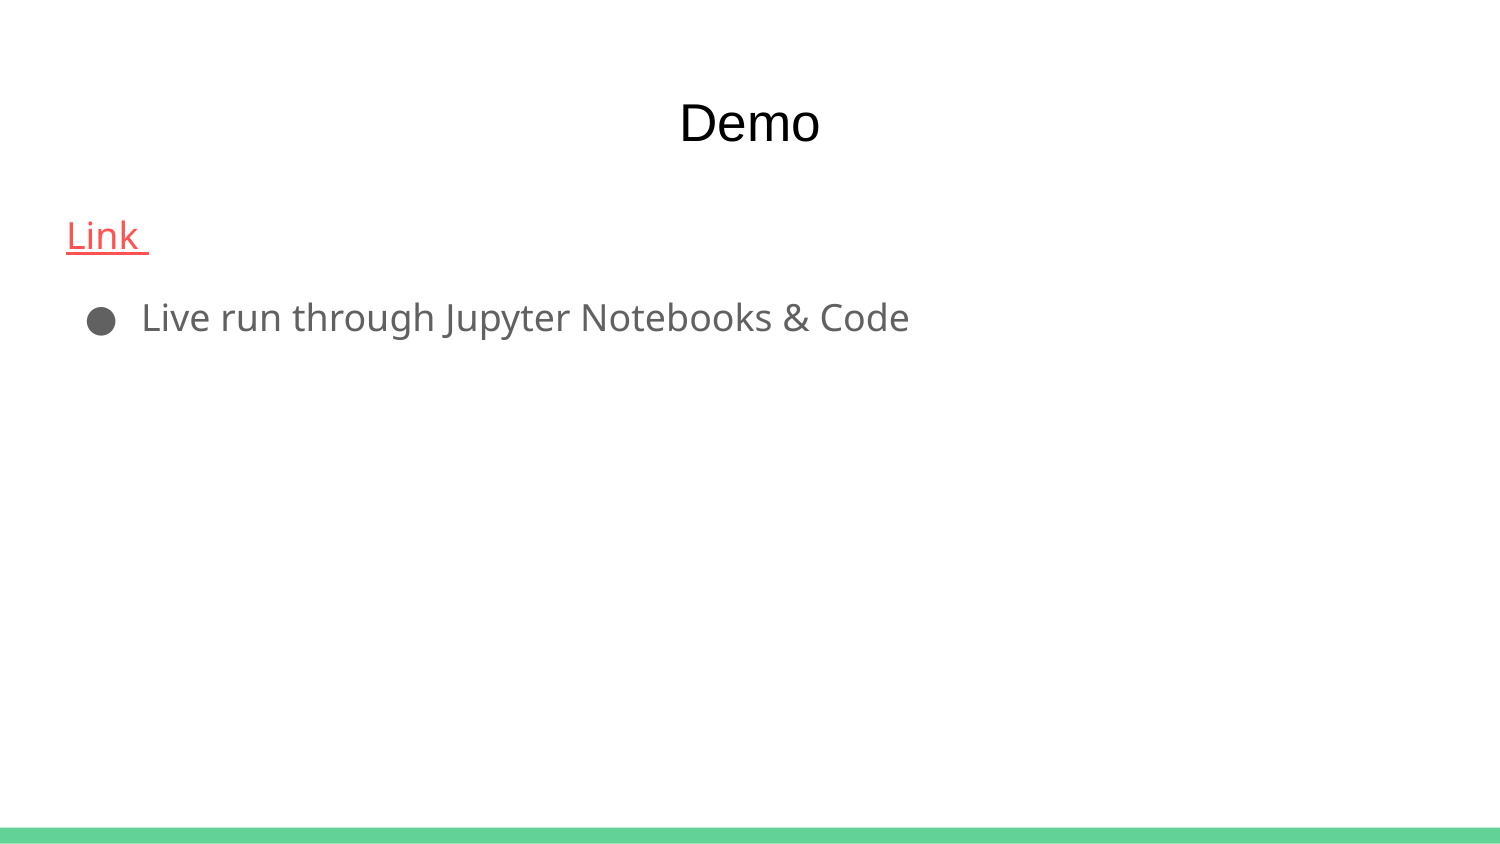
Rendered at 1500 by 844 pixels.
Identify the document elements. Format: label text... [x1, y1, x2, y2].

title Demo [51, 72, 1449, 167]
list Link Live run through Jupyter Notebooks & Code [51, 189, 1449, 750]
